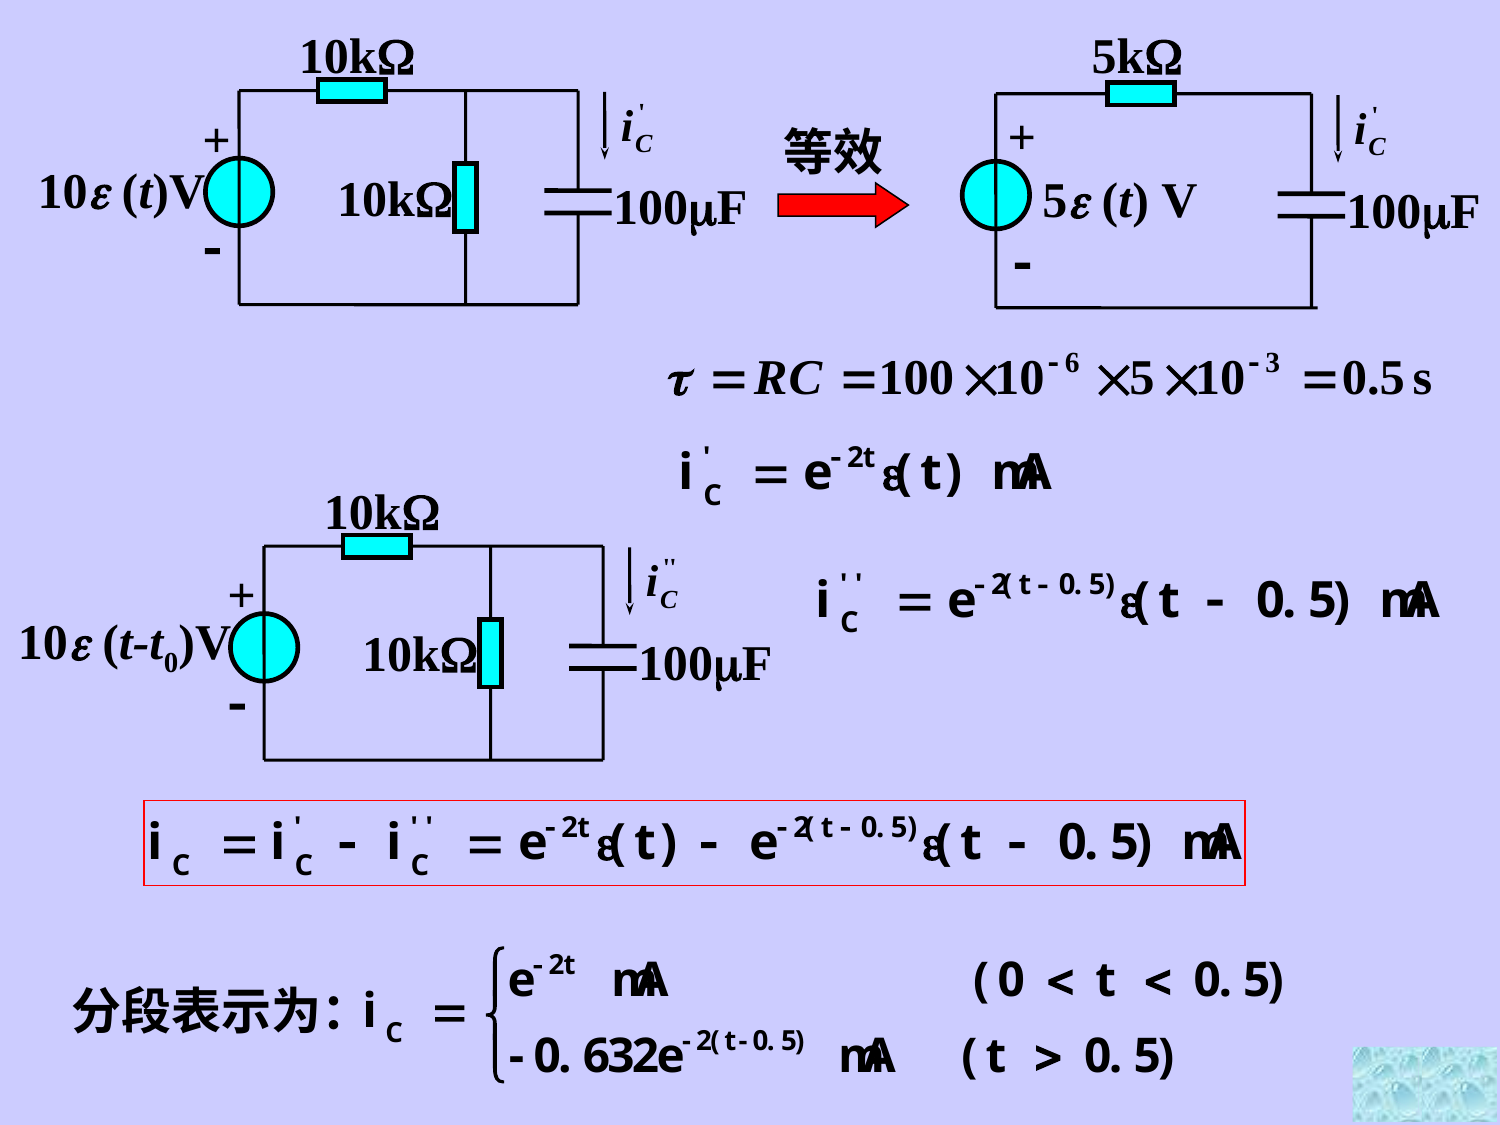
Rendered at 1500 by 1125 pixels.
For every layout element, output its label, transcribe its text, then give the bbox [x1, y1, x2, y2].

text_box [1421, 1046, 1497, 1122]
text_box [778, 183, 909, 228]
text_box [144, 801, 1245, 885]
text_box 等效 [769, 112, 899, 188]
text_box [1352, 1046, 1421, 1122]
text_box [359, 935, 1296, 1092]
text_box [1, 471, 788, 761]
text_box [962, 16, 1496, 308]
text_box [22, 16, 763, 305]
text_box 分段表示为： [56, 971, 359, 1047]
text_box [662, 340, 1441, 408]
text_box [675, 431, 1054, 515]
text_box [812, 558, 1444, 643]
